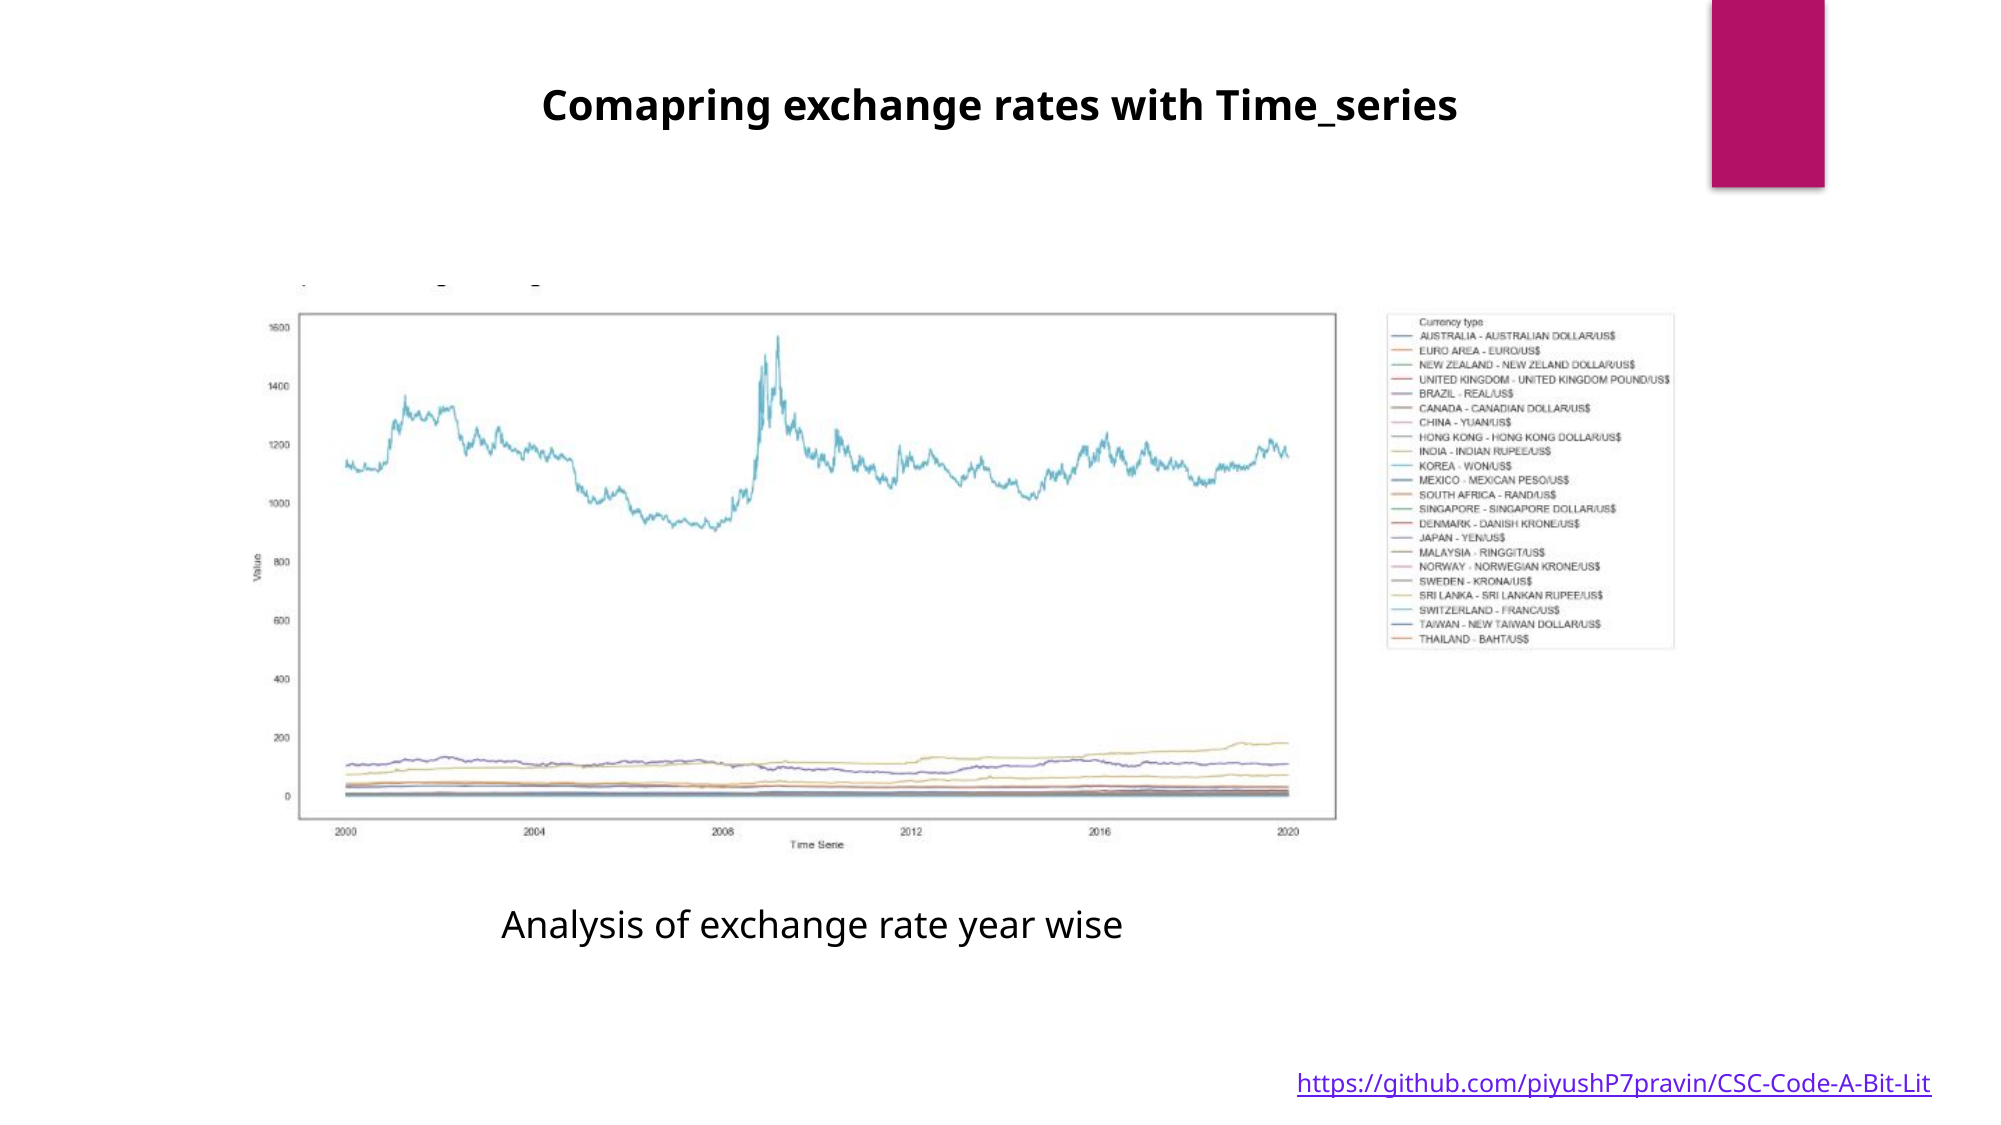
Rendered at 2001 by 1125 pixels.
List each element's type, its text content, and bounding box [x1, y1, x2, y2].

text_box Comapring exchange rates with Time_series [500, 70, 1500, 186]
text_box https://github.com/piyushP7pravin/CSC-Code-A-Bit-Lit [1188, 1060, 2000, 1125]
picture [241, 285, 1714, 882]
text_box Analysis of exchange rate year wise [486, 893, 1189, 954]
